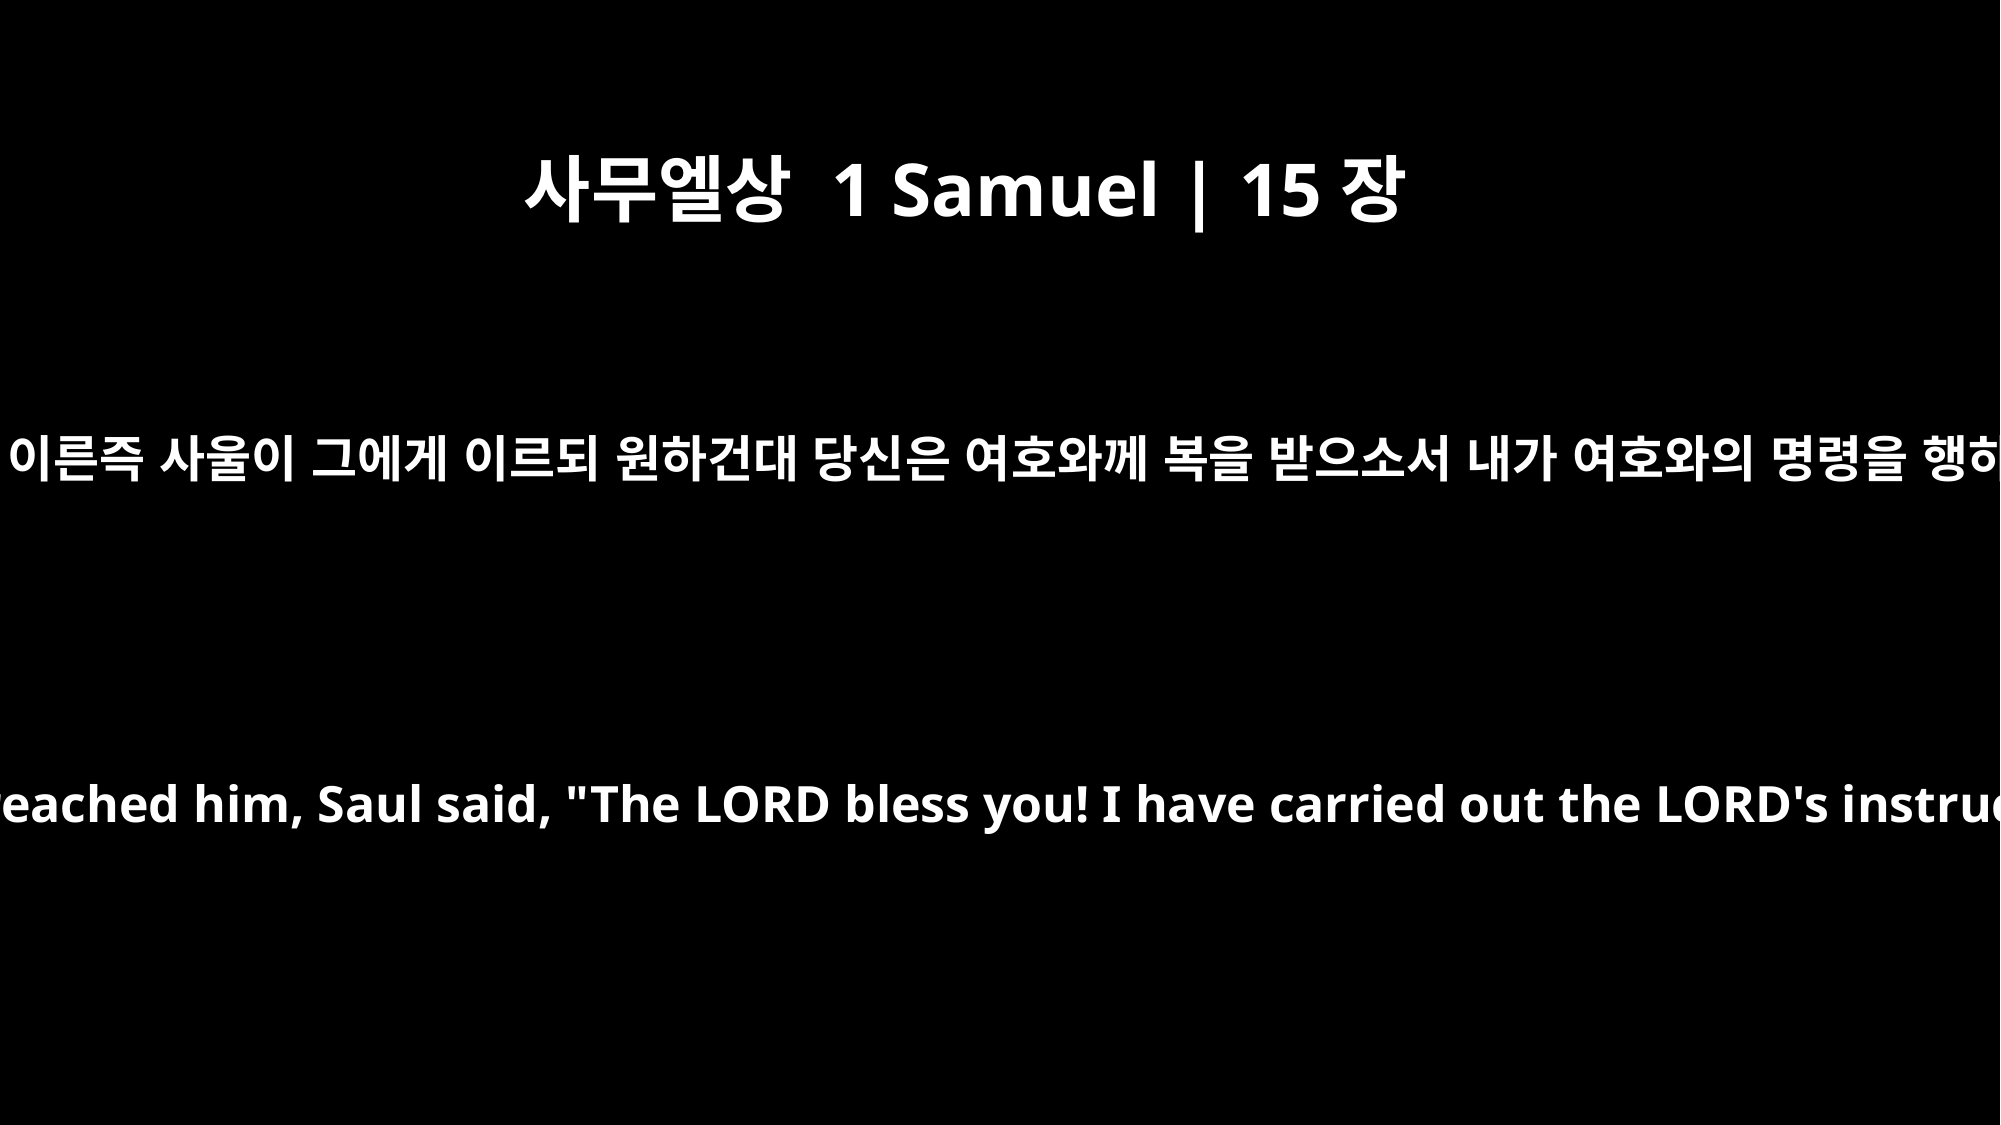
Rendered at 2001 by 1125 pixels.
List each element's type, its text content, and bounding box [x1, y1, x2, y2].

text_box 사무엘상 1 Samuel | 15장 [509, 136, 1423, 239]
text_box 13 사무엘이 사울에게 이른즉 사울이 그에게 이르되 원하건대 당신은 여호와께 복을 받으소서 내가 여호와의 명령을 행하였나이다 하니 [0, 359, 2000, 495]
text_box When Samuel reached him, Saul said, "The LORD bless you! I have carried out the LORD's instructions." [0, 764, 2000, 840]
